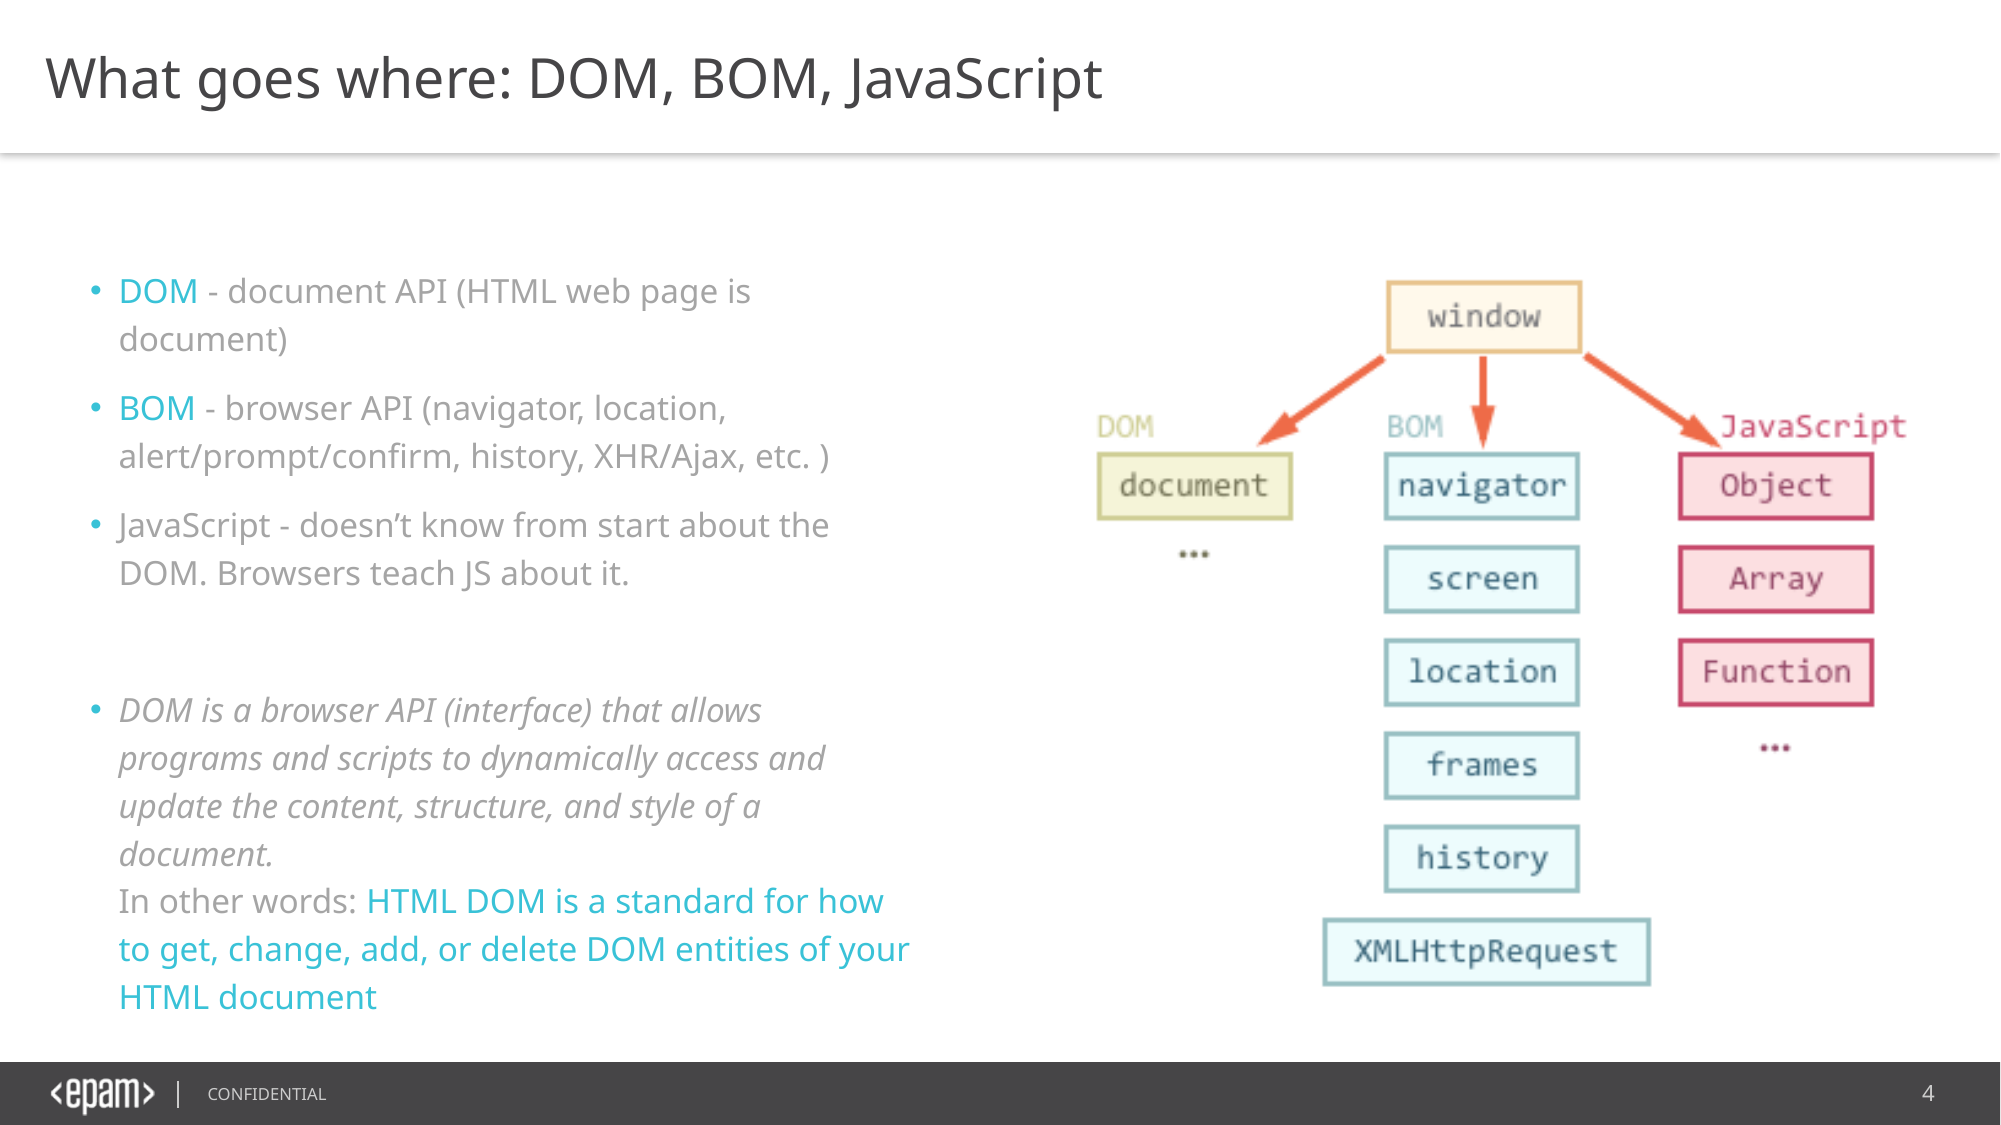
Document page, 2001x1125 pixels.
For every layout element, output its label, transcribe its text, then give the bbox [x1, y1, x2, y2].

list What goes where: DOM, BOM, JavaScript [0, 0, 2000, 153]
picture [998, 153, 2000, 1064]
list DOM - document API (HTML web page is document) BOM - browser API (navigator, location, alert/prompt/confirm, history, XHR/Ajax, etc. ) JavaScript - doesn’t know from start about the DOM. Browsers teach JS about it. DOM is a browser API (interface) that allows programs and scripts to dynamically access and update the content, structure, and style of a document. In other words: HTML DOM is a standard for how to get, change, add, or delete DOM entities of your HTML document [78, 256, 925, 1024]
picture [50, 1078, 155, 1116]
